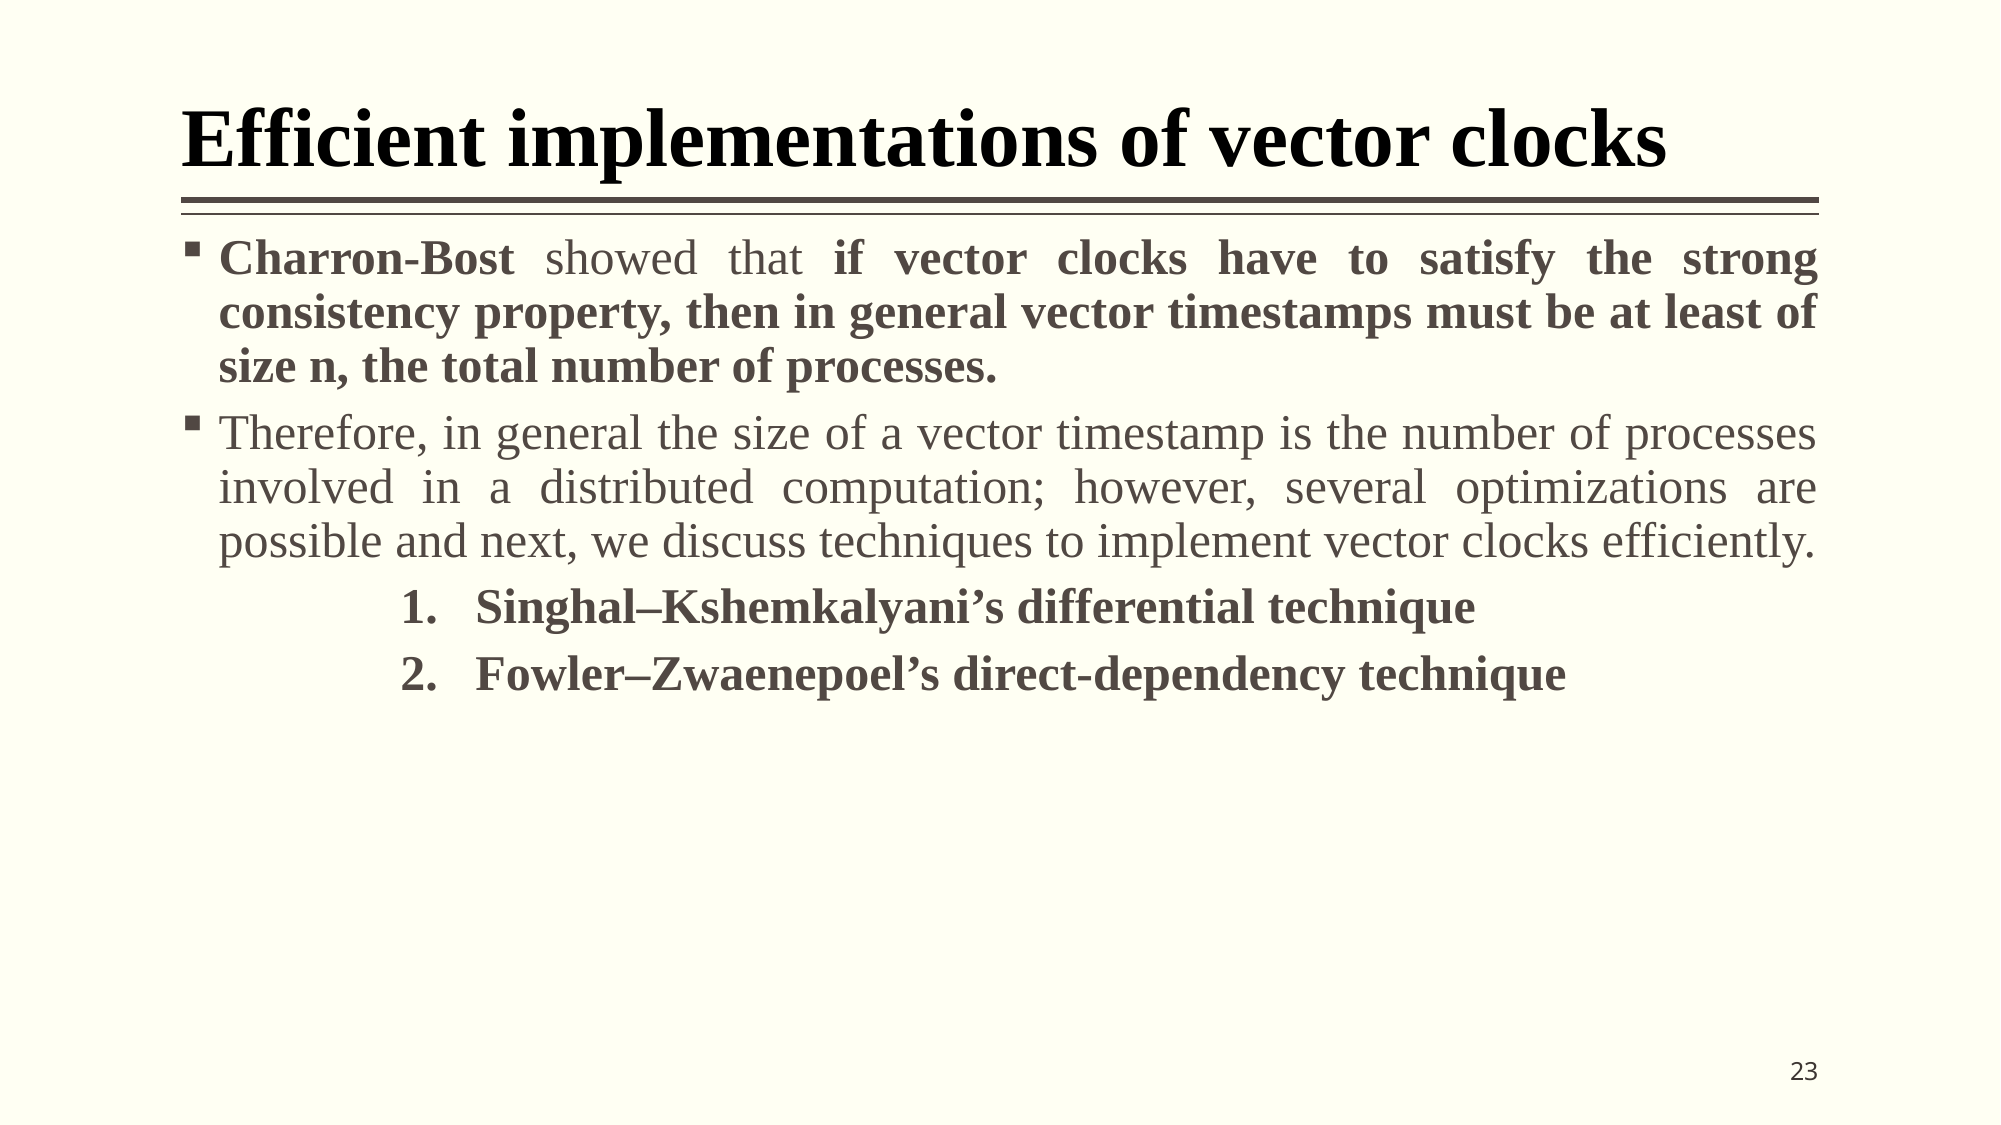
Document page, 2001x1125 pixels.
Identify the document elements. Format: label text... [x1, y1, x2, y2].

title Efficient implementations of vector clocks [181, 83, 1819, 193]
list Charron-Bost showed that if vector clocks have to satisfy the strong consistency property, then in general vector timestamps must be at least of size n, the total number of processes. Therefore, in general the size of a vector timestamp is the number of processes involved in a distributed computation; however, several optimizations are possible and next, we discuss techniques to implement vector clocks efficiently. Singhal–Kshemkalyani’s differential technique Fowler–Zwaenepoel’s direct-dependency technique [181, 224, 1819, 1043]
slide_number 23 [1518, 1042, 1819, 1103]
